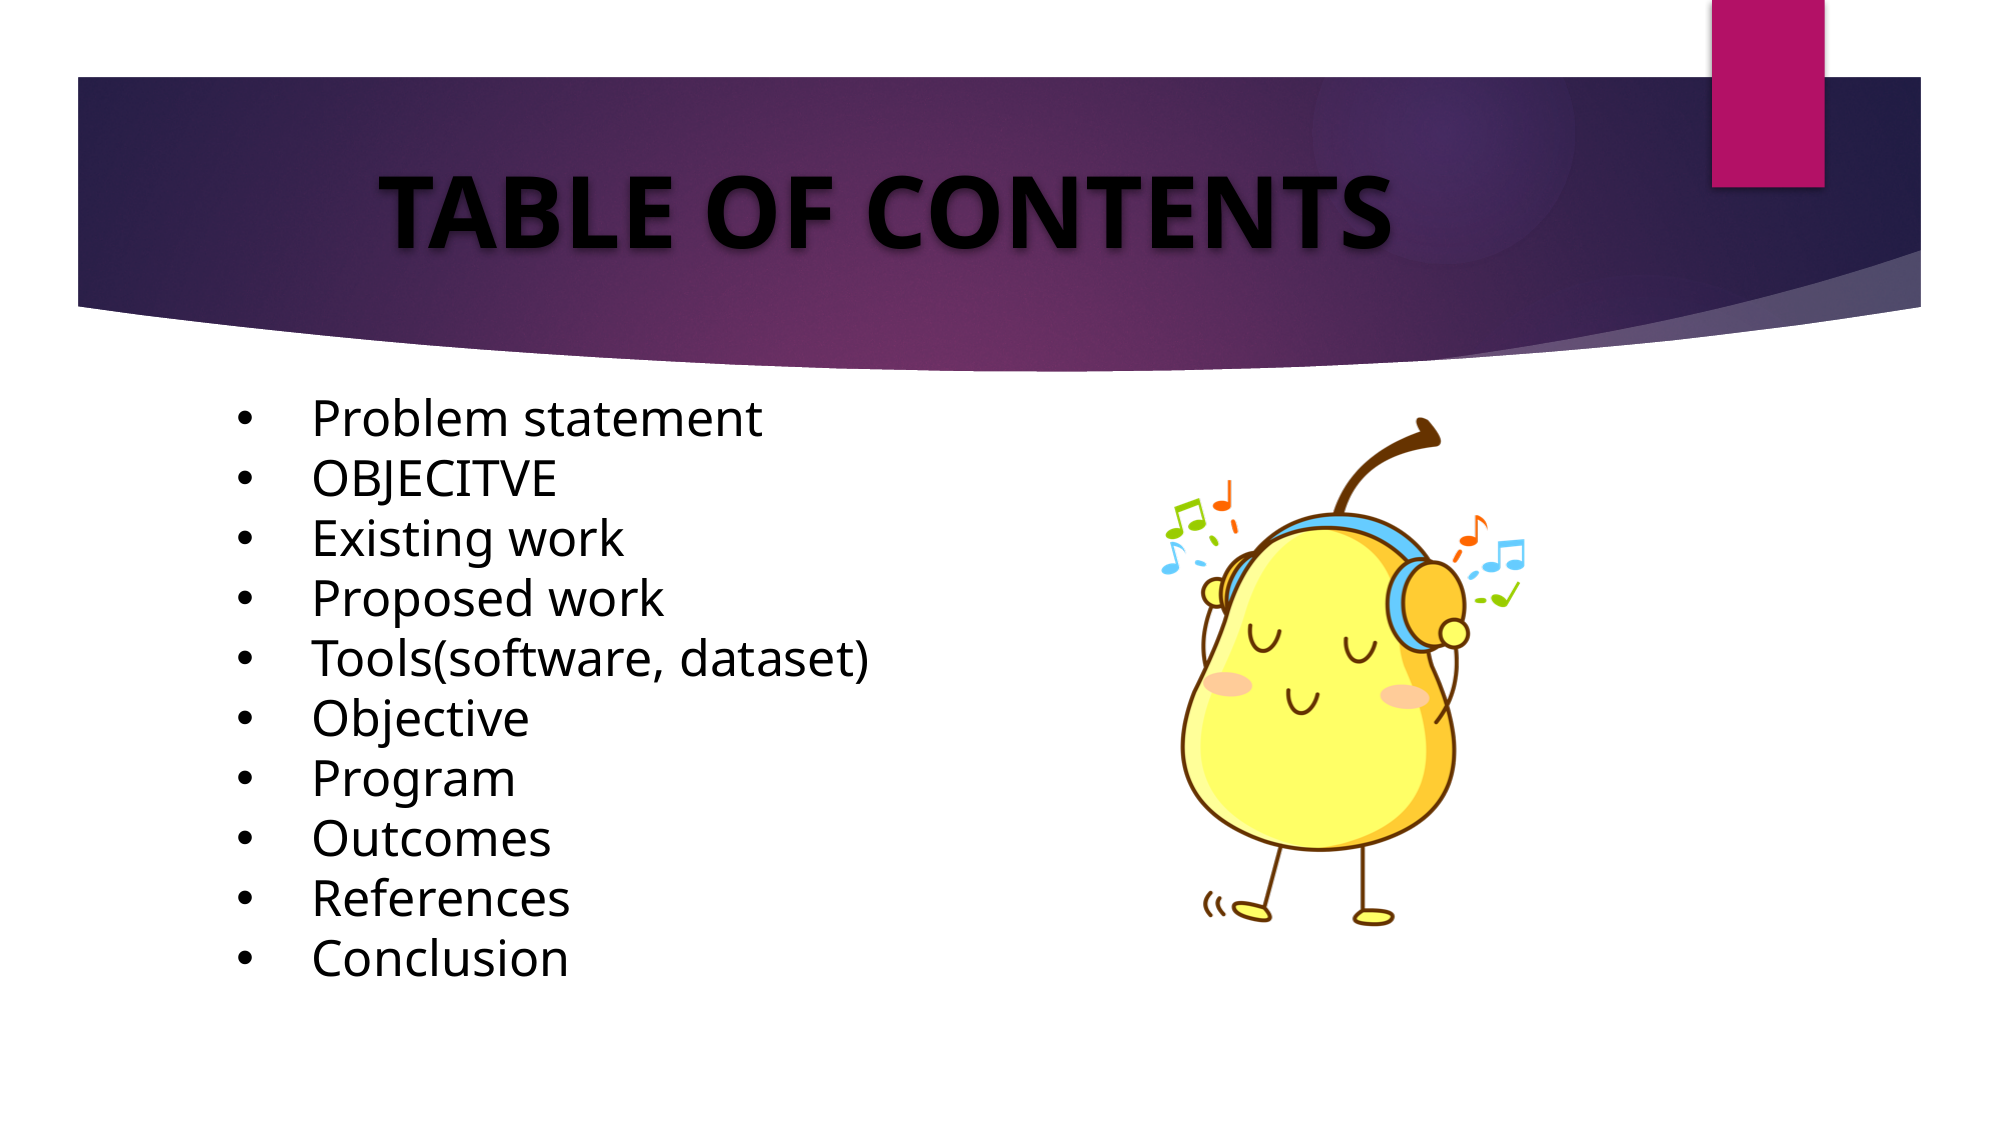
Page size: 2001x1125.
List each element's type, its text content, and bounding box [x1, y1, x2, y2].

text_box TABLE OF CONTENTS [362, 141, 1479, 397]
picture [1142, 398, 1543, 945]
text_box Problem statement OBJECITVE Existing work Proposed work Tools(software, dataset) Objective Program Outcomes References Conclusion [221, 379, 1053, 1075]
